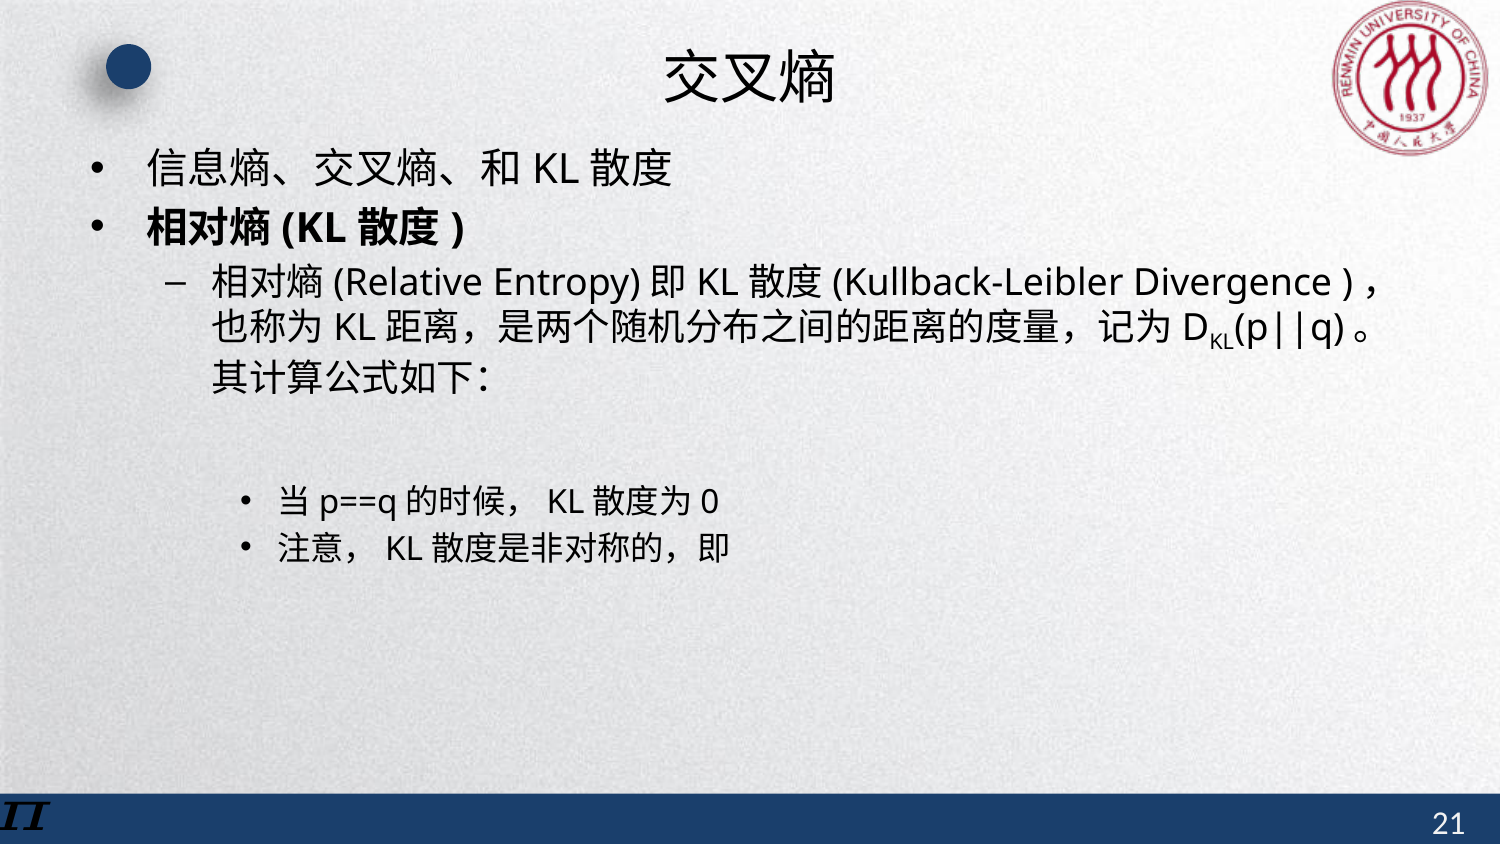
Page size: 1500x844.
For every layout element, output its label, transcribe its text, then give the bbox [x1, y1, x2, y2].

picture [0, 0, 1500, 793]
title 交叉熵 [75, 33, 1425, 116]
